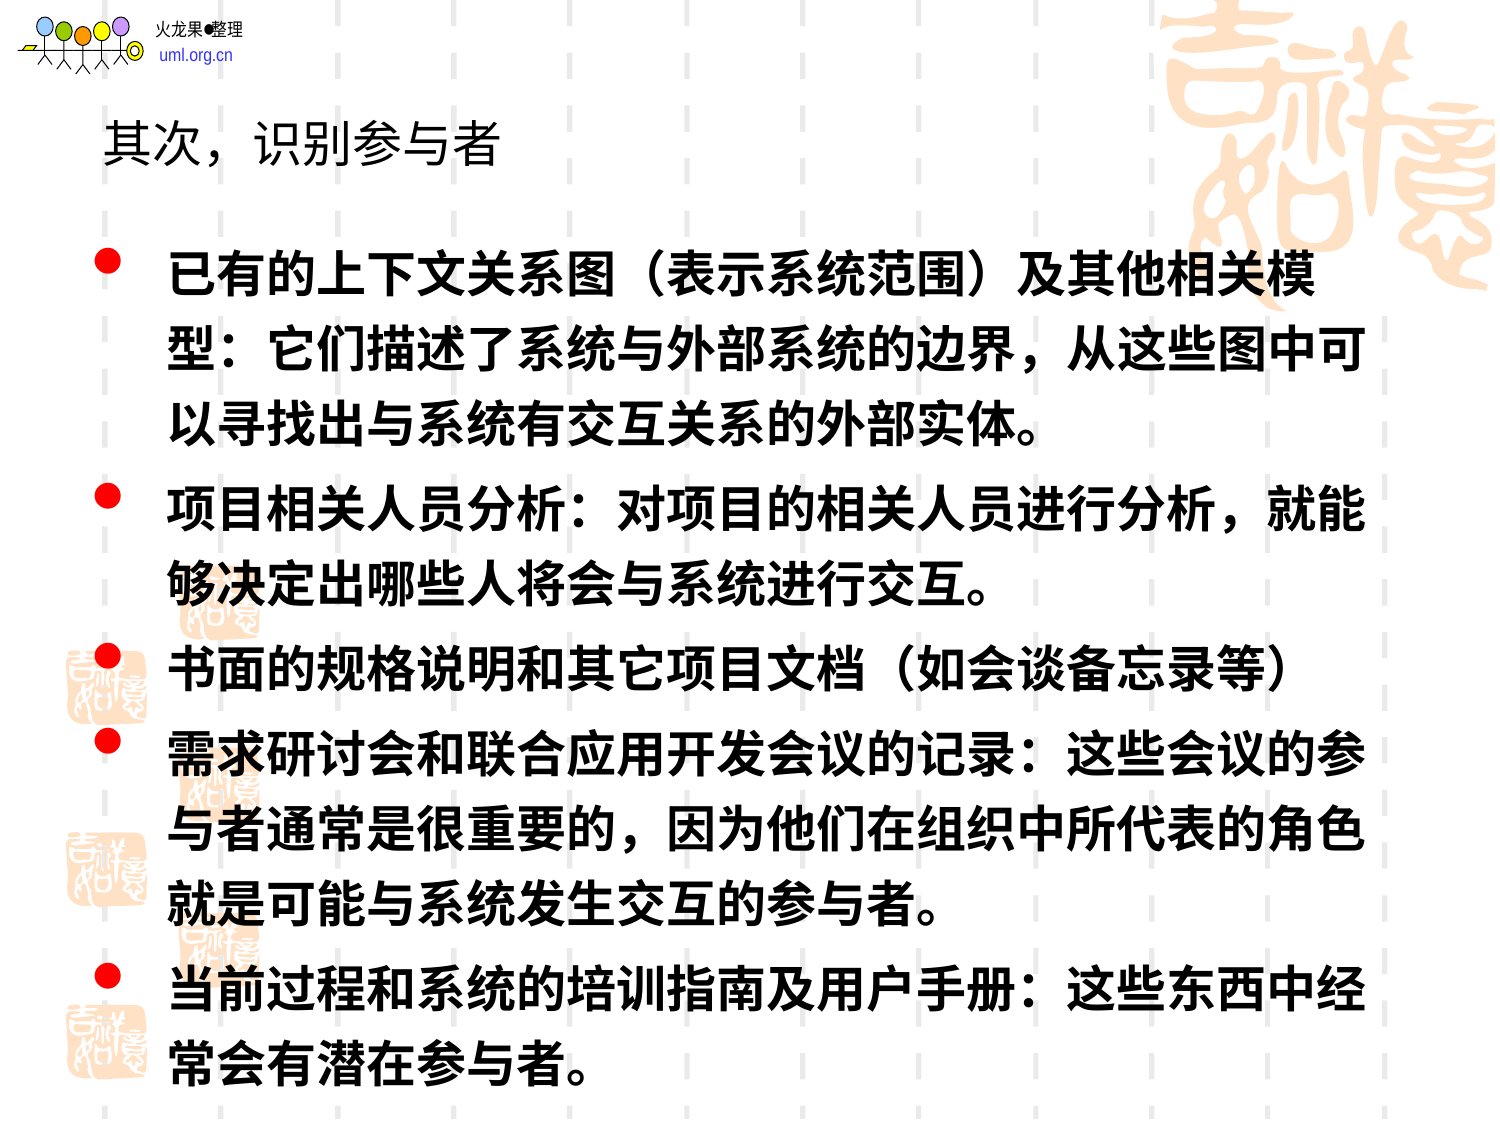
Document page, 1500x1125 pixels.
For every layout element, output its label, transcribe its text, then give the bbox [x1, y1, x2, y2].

text_box 其次，识别参与者 [87, 87, 987, 181]
text_box 已有的上下文关系图（表示系统范围）及其他相关模型：它们描述了系统与外部系统的边界，从这些图中可以寻找出与系统有交互关系的外部实体。 项目相关人员分析：对项目的相关人员进行分析，就能够决定出哪些人将会与系统进行交互。 书面的规格说明和其它项目文档（如会谈备忘录等） 需求研讨会和联合应用开发会议的记录：这些会议的参与者通常是很重要的，因为他们在组织中所代表的角色就是可能与系统发生交互的参与者。 当前过程和系统的培训指南及用户手册：这些东西中经常会有潜在参与者。 [76, 220, 1401, 965]
